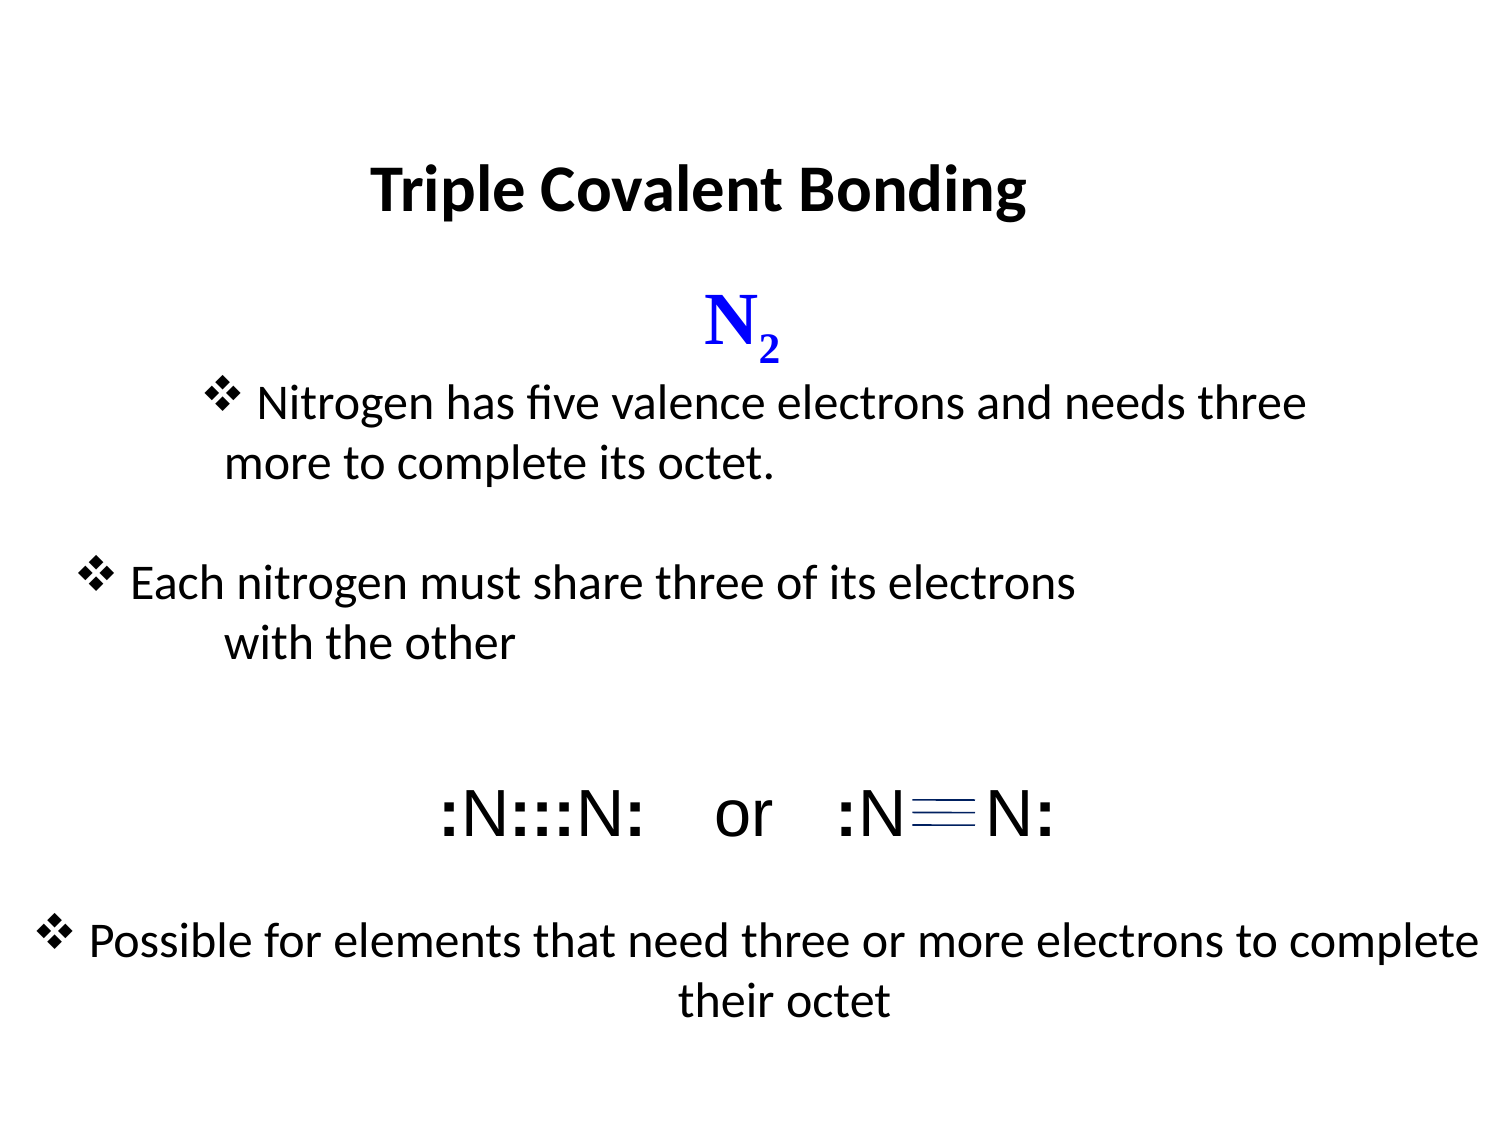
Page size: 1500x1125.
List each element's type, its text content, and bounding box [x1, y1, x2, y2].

text_box N: [971, 762, 1072, 858]
text_box :N [821, 762, 922, 858]
text_box Nitrogen has five valence electrons and needs three more to complete its octet. Each nitrogen must share three of its electrons with the other [59, 362, 1460, 678]
text_box Triple Covalent Bonding [355, 137, 1044, 233]
text_box or [700, 762, 789, 858]
text_box :N:::N: [424, 762, 662, 858]
text_box Possible for elements that need three or more electrons to complete their octet [0, 899, 1500, 1035]
text_box N2 [689, 262, 796, 362]
